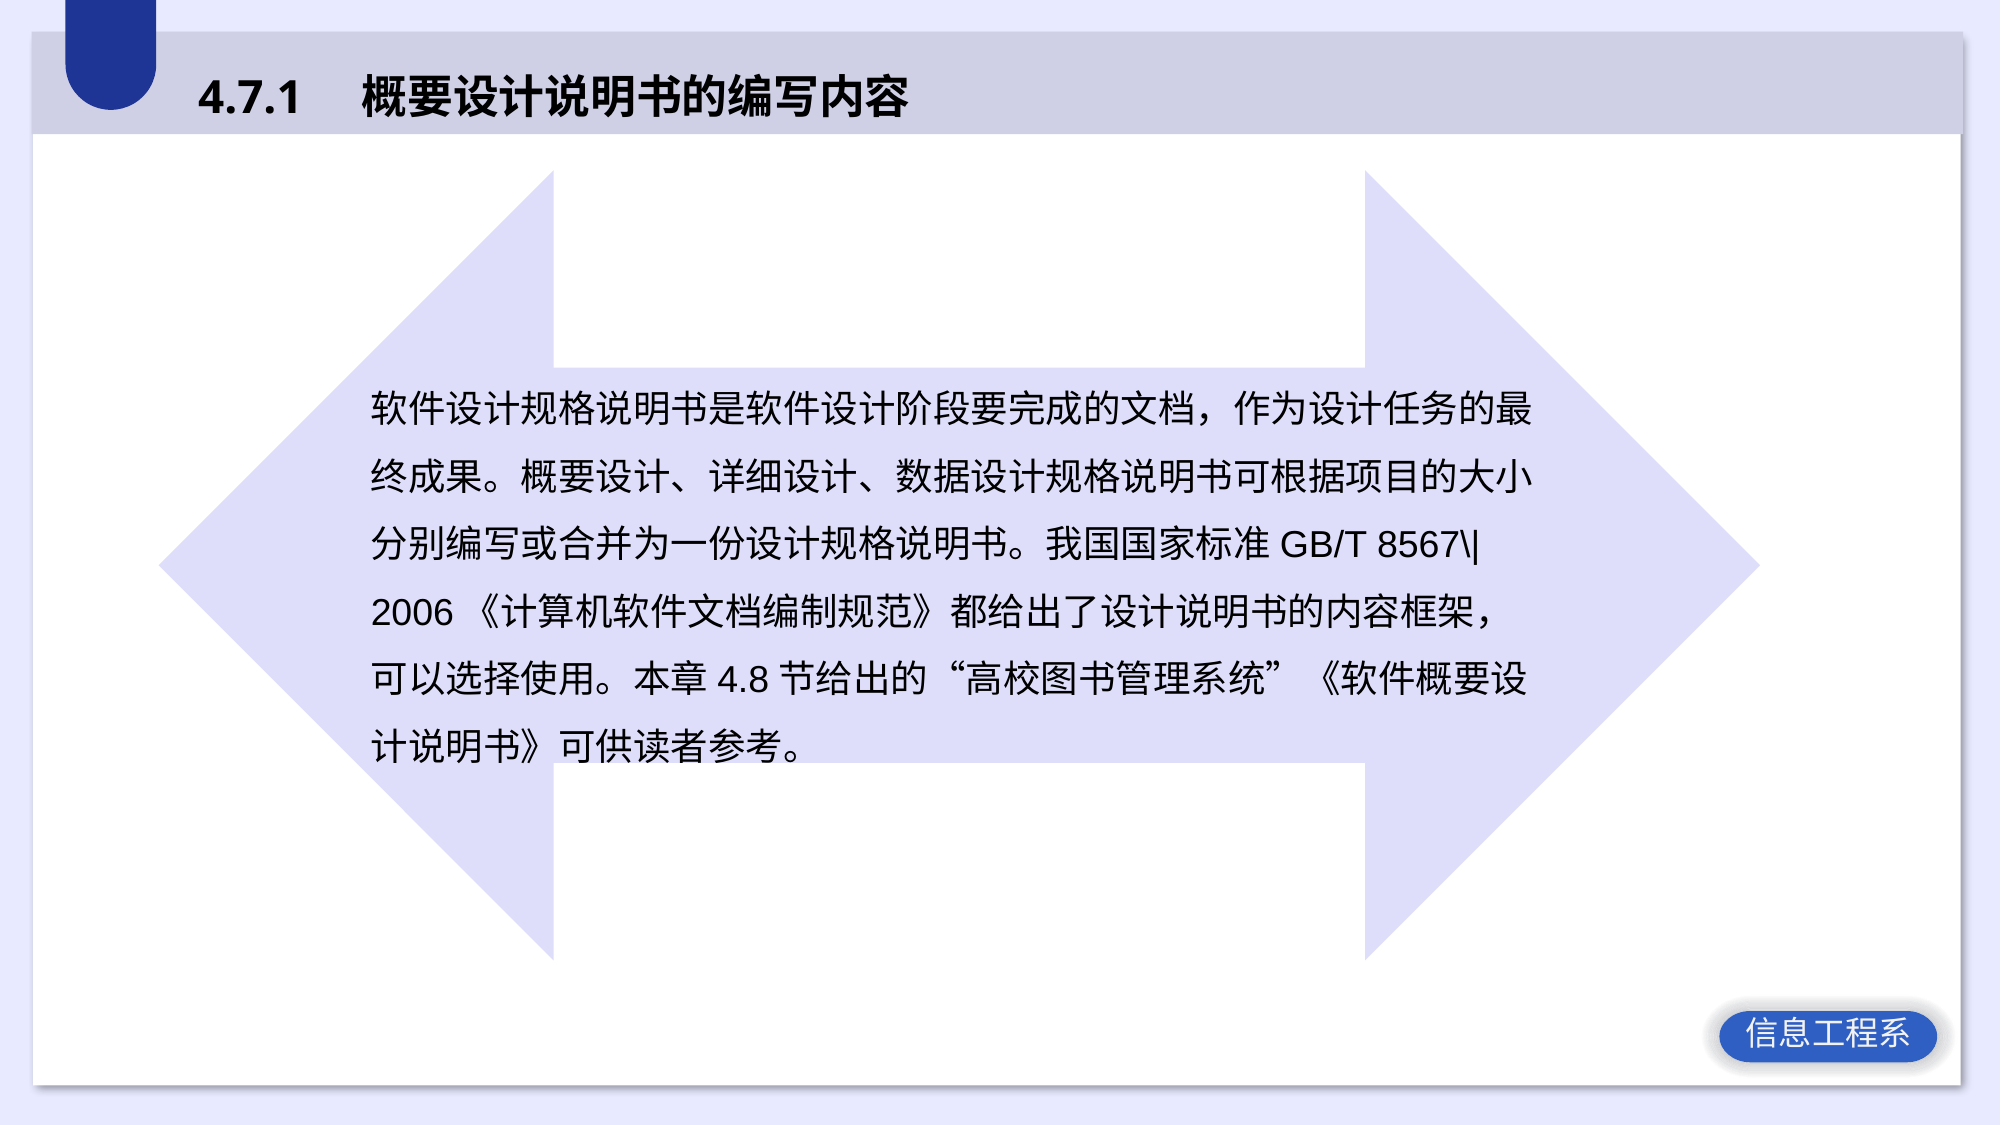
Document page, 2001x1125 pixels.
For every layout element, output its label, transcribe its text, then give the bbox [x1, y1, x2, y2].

text_box 软件设计规格说明书是软件设计阶段要完成的文档，作为设计任务的最终成果。概要设计、详细设计、数据设计规格说明书可根据项目的大小分别编写或合并为一份设计规格说明书。我国国家标准GB/T 8567\|2006《计算机软件文档编制规范》都给出了设计说明书的内容框架，可以选择使用。本章4.8节给出的“高校图书管理系统”《软件概要设计说明书》可供读者参考。 [157, 167, 1762, 963]
text_box 4.7.1 概要设计说明书的编写内容 [183, 47, 926, 130]
